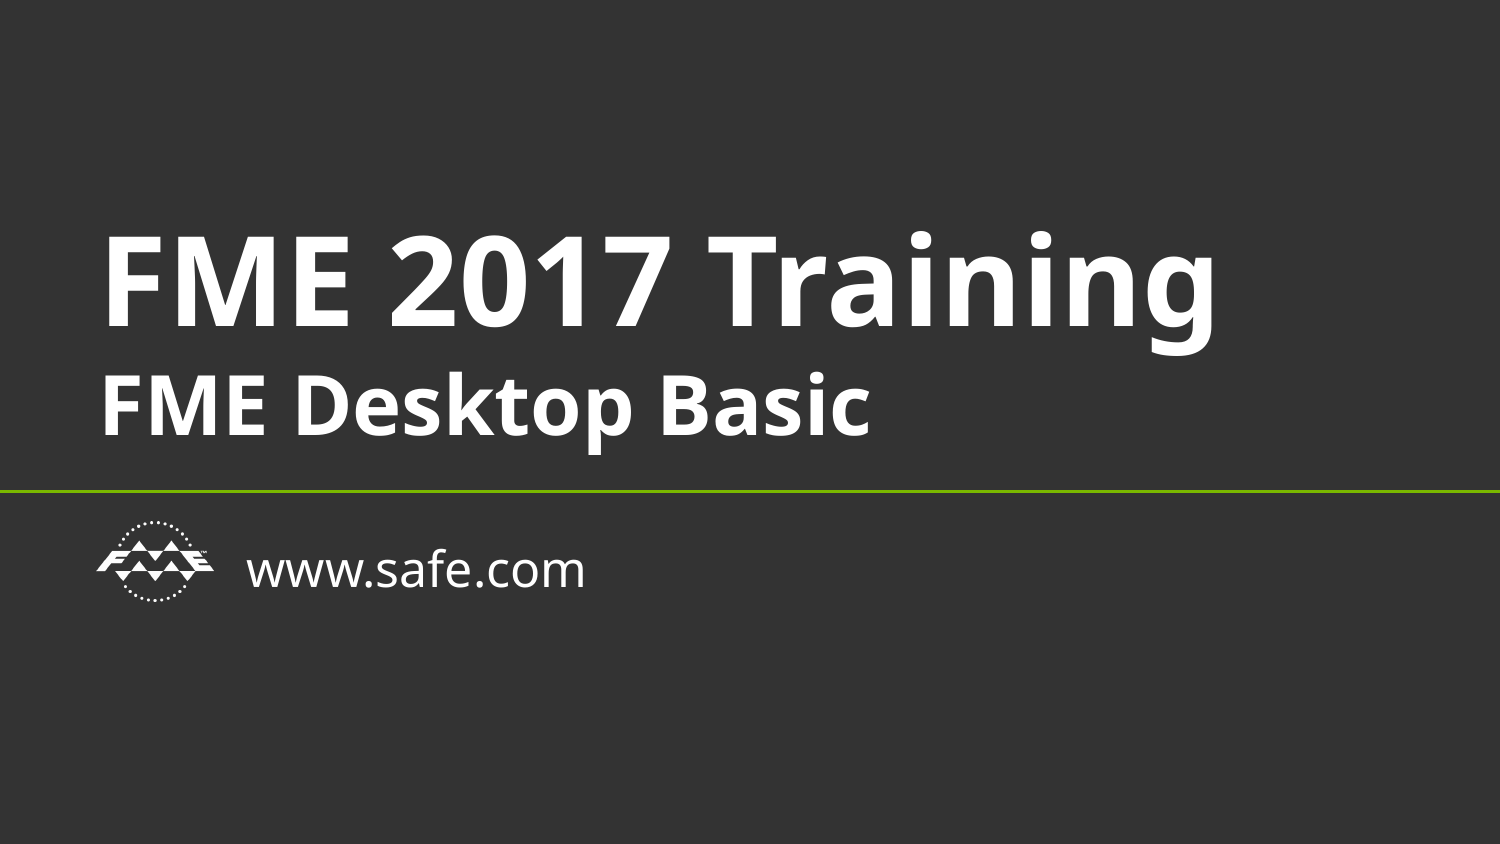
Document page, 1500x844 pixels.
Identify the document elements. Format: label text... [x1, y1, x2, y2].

subtitle www.safe.com [231, 522, 1455, 626]
title FME 2017 Training FME Desktop Basic [83, 206, 1455, 467]
picture [96, 521, 214, 602]
